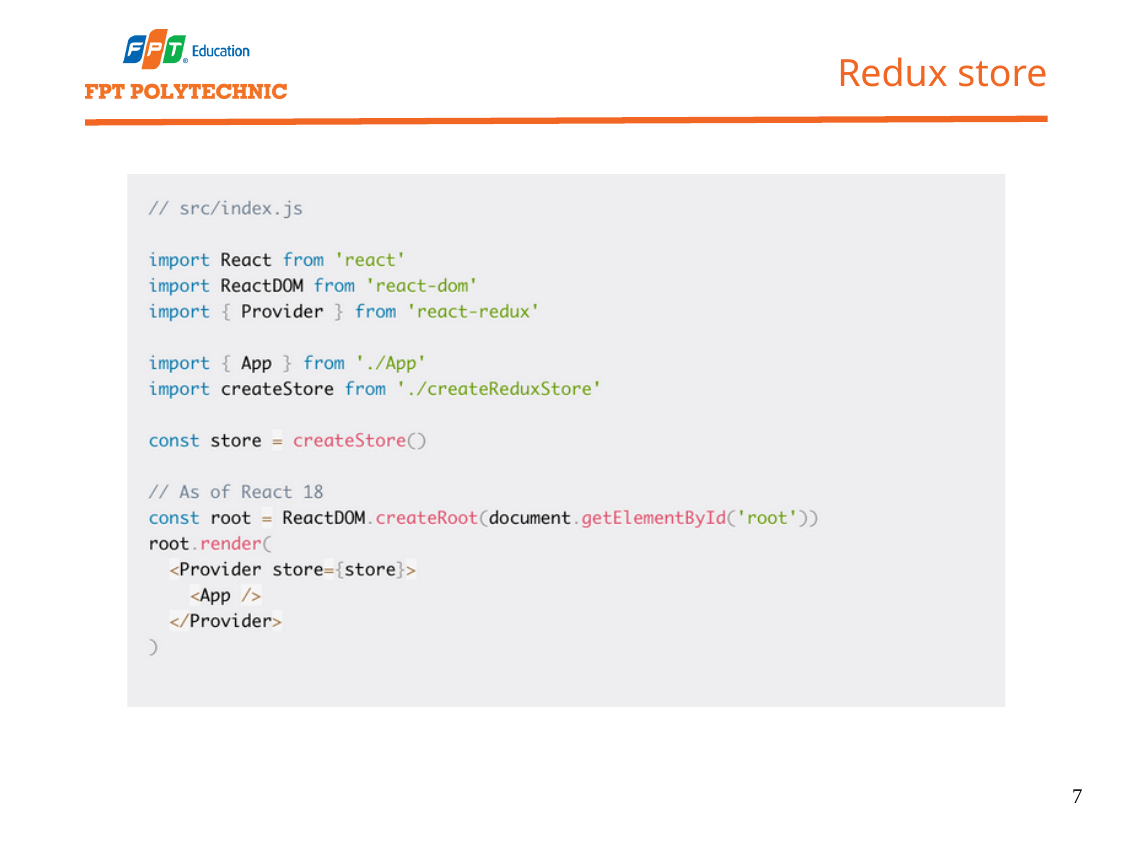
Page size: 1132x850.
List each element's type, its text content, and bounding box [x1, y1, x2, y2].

text_box [85, 29, 287, 99]
text_box Redux store [316, 41, 1048, 95]
text_box [127, 174, 1006, 707]
text_box 7 [1047, 778, 1083, 808]
